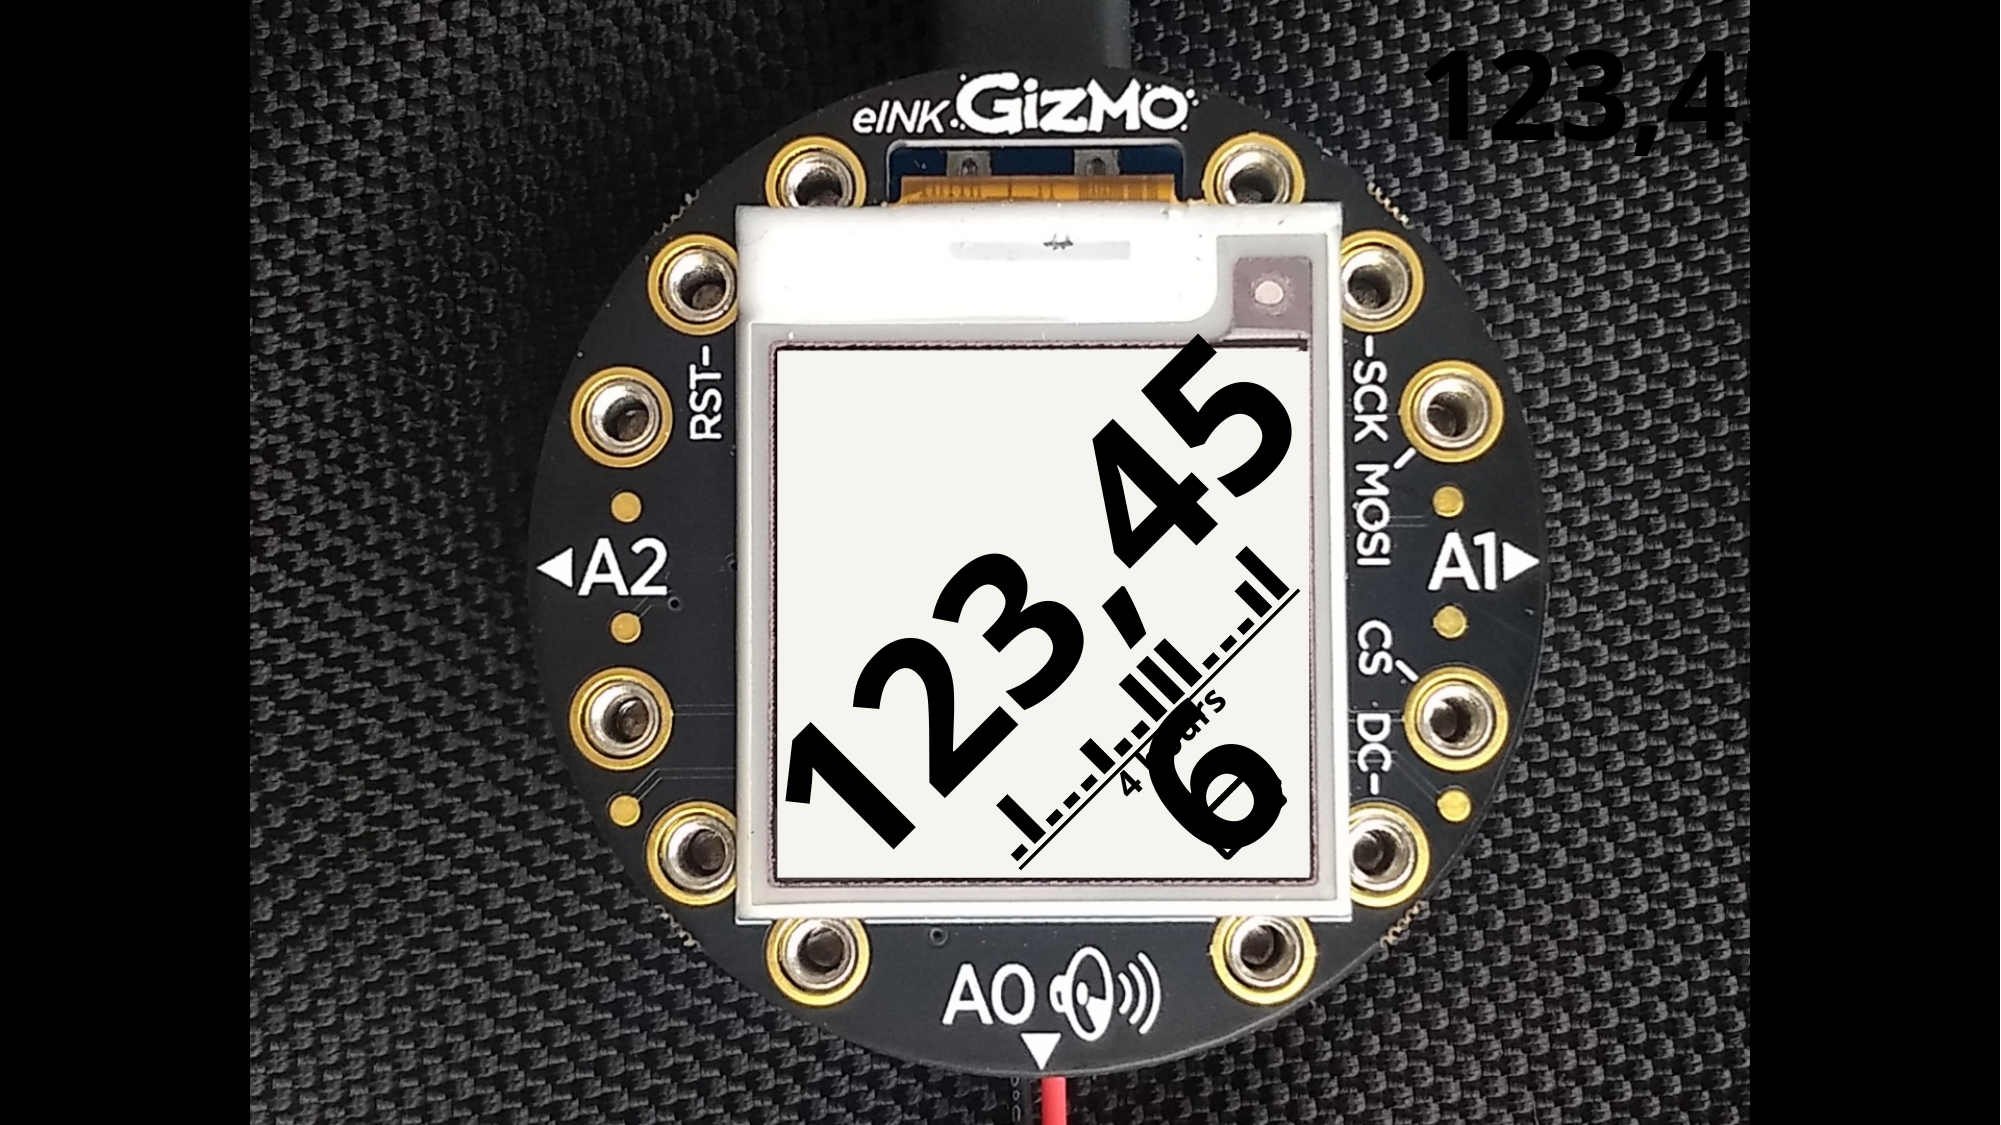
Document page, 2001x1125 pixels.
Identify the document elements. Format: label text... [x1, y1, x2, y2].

picture [0, 0, 2000, 1125]
text_box 123,456 [1370, 8, 1926, 173]
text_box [966, 590, 1352, 870]
text_box 123,456 [691, 261, 1541, 1112]
